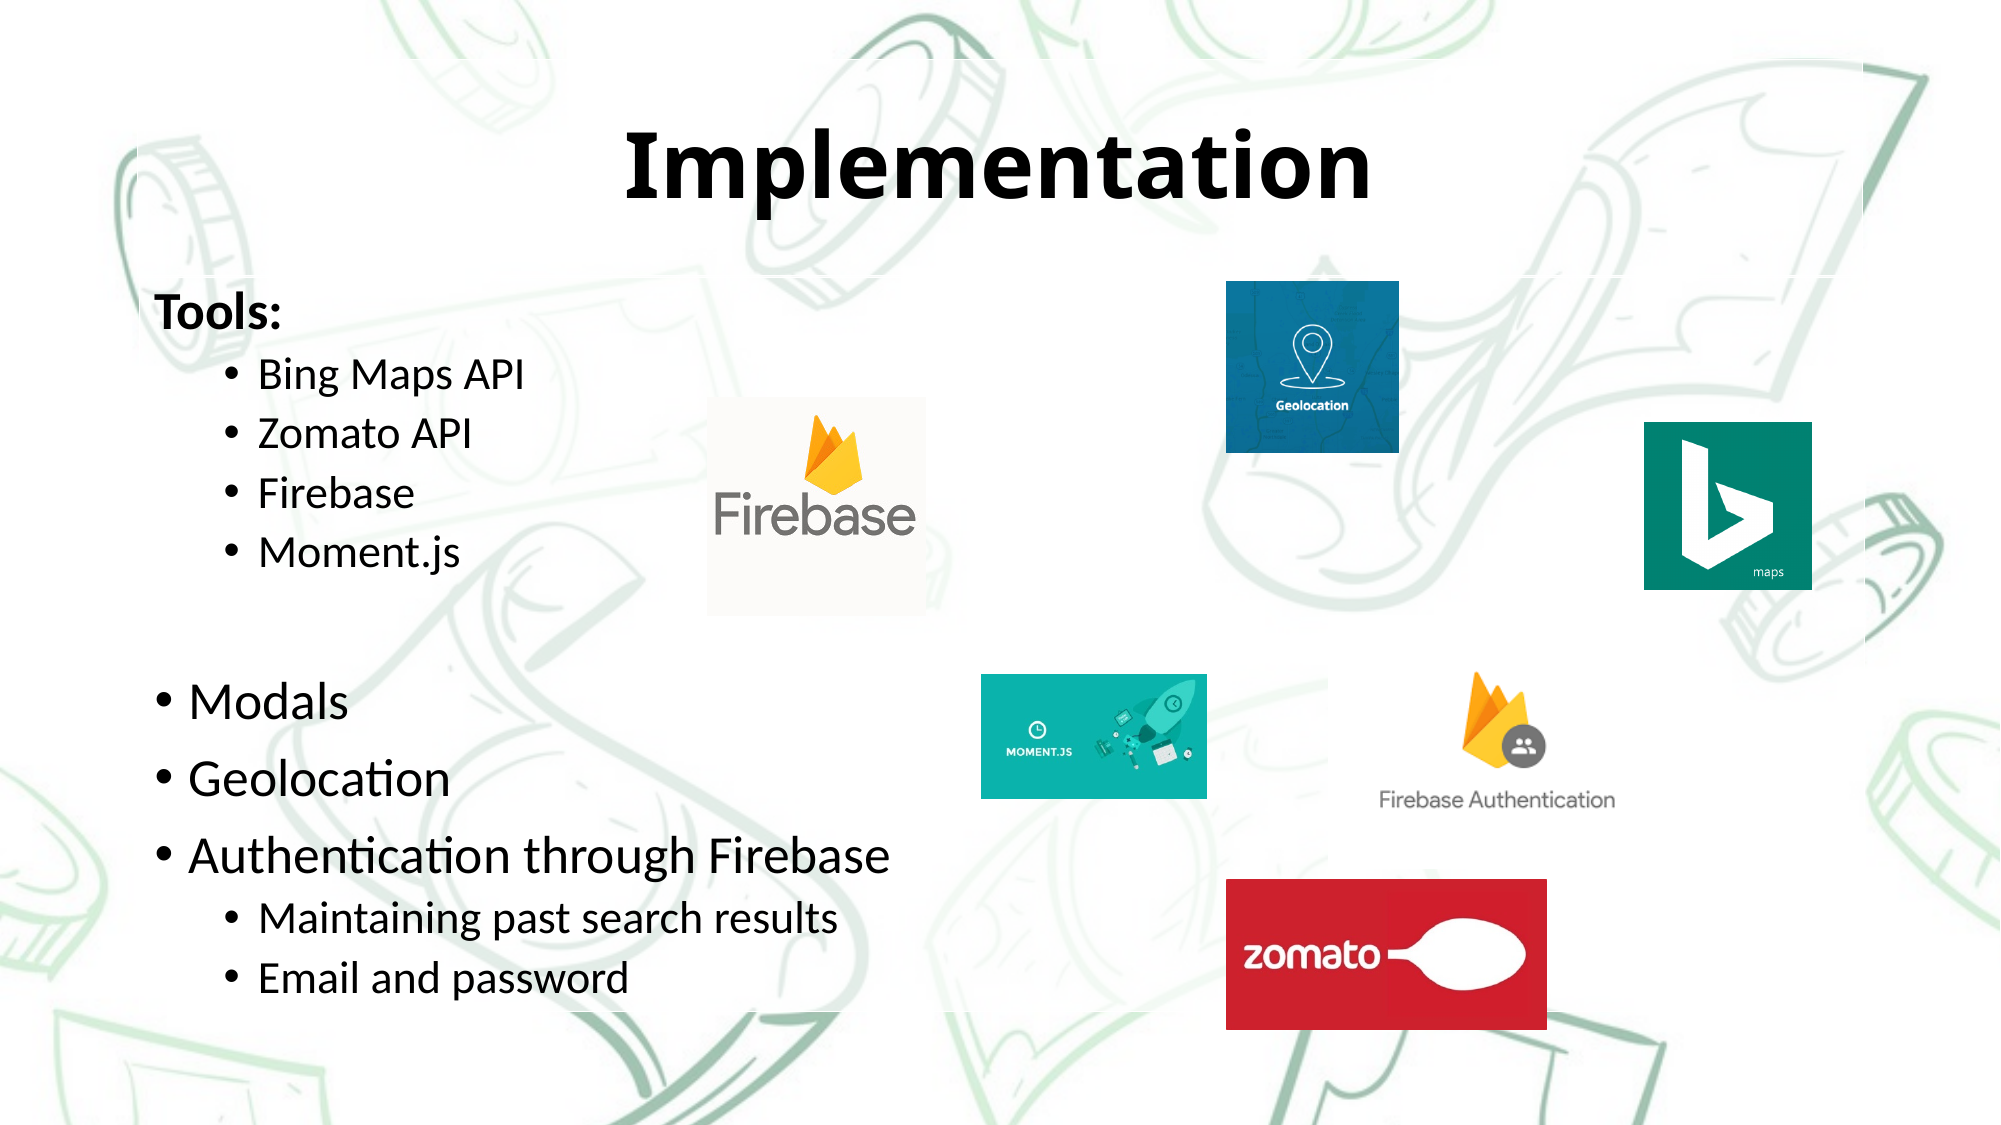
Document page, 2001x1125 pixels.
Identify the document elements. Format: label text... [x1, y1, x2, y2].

list Tools: Bing Maps API Zomato API Firebase Moment.js Modals Geolocation Authentication through Firebase Maintaining past search results Email and password [139, 275, 1865, 1012]
picture [1277, 401, 1323, 411]
title Implementation [137, 59, 1863, 278]
picture [1226, 879, 1547, 1030]
picture [1328, 615, 1667, 869]
picture [1325, 401, 1348, 410]
picture [707, 397, 926, 616]
picture [980, 674, 1207, 799]
picture [1644, 422, 1812, 590]
